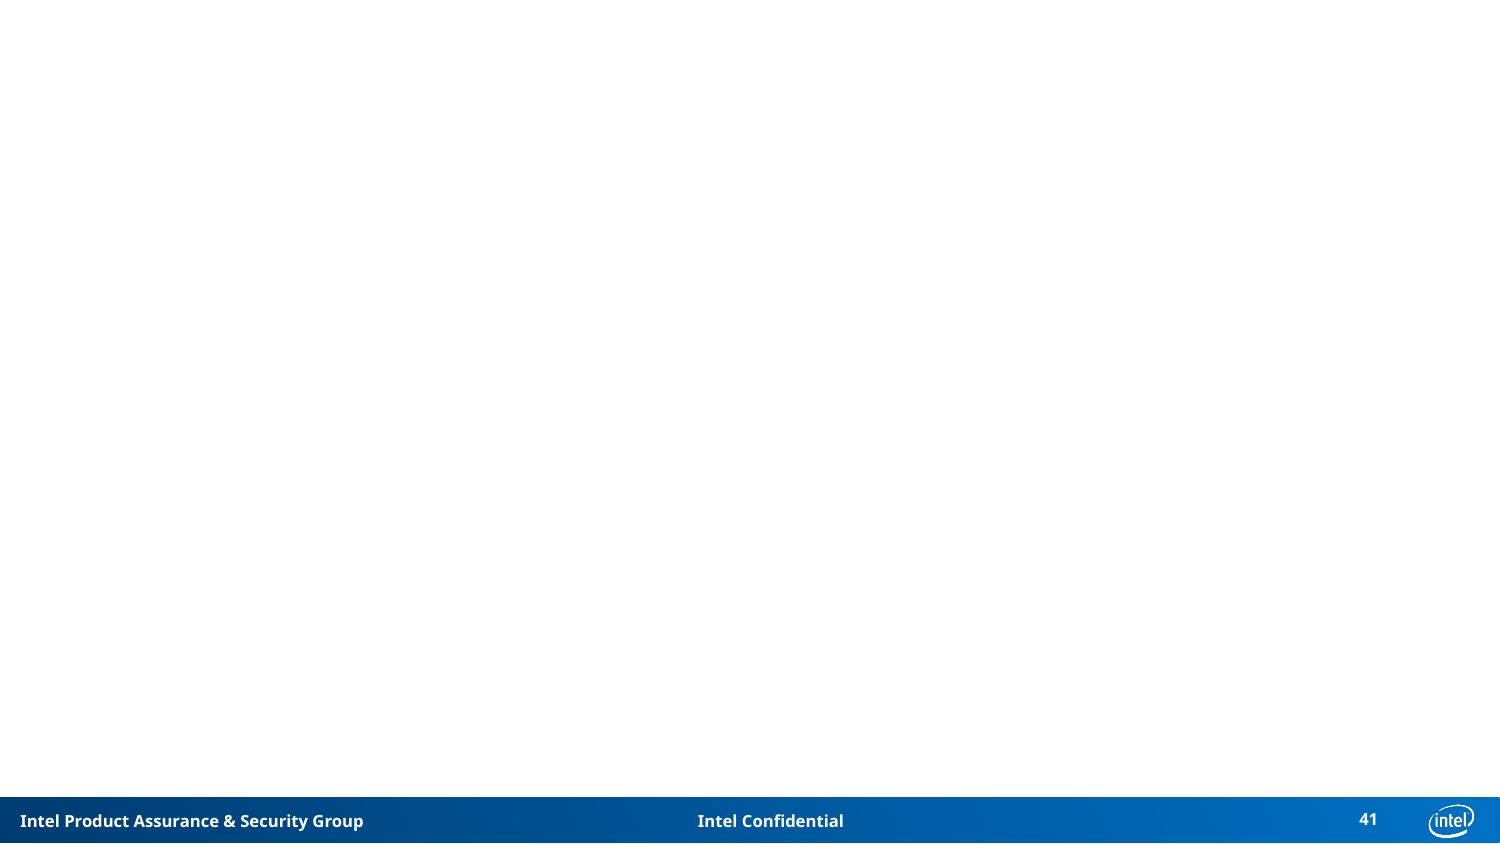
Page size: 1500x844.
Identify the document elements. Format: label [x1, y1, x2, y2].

picture [1428, 804, 1475, 839]
